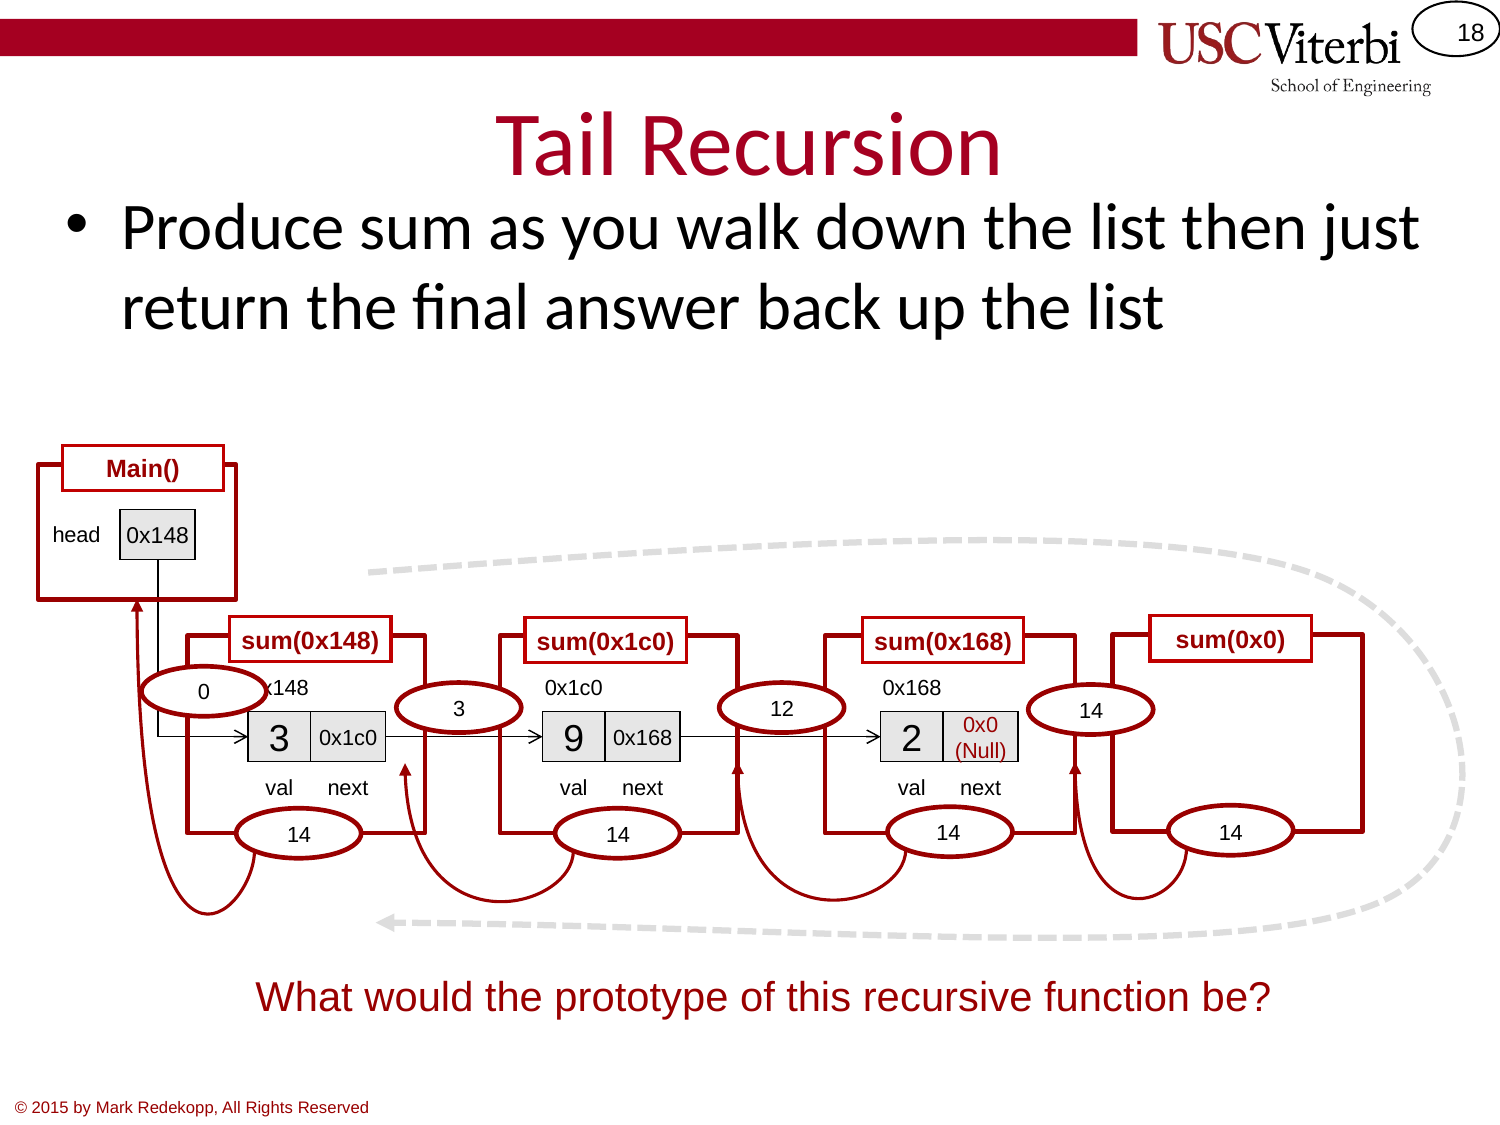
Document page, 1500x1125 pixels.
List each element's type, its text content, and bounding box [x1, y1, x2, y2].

text_box [1262, 808, 1294, 852]
picture [1125, 0, 1447, 45]
text_box [1178, 808, 1199, 852]
text_box 14 [1199, 806, 1262, 857]
text_box [504, 690, 522, 721]
text_box [1028, 692, 1046, 727]
text_box [499, 635, 738, 834]
text_box [344, 815, 362, 851]
text_box [37, 464, 237, 600]
text_box 12 [737, 682, 827, 733]
picture [1425, 50, 1463, 119]
text_box [825, 635, 1075, 834]
title Tail Recursion [75, 45, 1425, 174]
picture [1414, 3, 1463, 55]
text_box [678, 739, 738, 745]
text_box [445, 722, 534, 892]
text_box [887, 810, 917, 853]
text_box 14 [573, 808, 663, 859]
text_box sum(0x0) [1149, 615, 1312, 662]
text_box sum(0x1c0) [525, 617, 687, 663]
text_box [396, 690, 414, 726]
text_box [114, 602, 292, 664]
list Produce sum as you walk down the list then just return the final answer back up the list [50, 174, 1450, 388]
text_box [1136, 692, 1154, 727]
text_box 14 [254, 808, 344, 859]
text_box Main() [62, 445, 224, 491]
title 8x8 Example of N-Queens [438, 739, 445, 875]
text_box [719, 690, 737, 726]
text_box 14 [917, 806, 980, 857]
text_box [777, 721, 866, 890]
text_box [827, 690, 845, 719]
text_box [1112, 634, 1363, 832]
text_box sum(0x148) [297, 616, 392, 662]
text_box What would the prototype of this recursive function be? [165, 962, 1438, 1028]
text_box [69, 666, 322, 784]
text_box [663, 816, 681, 851]
text_box sum(0x168) [862, 617, 1024, 663]
text_box [555, 815, 573, 850]
text_box [368, 540, 1463, 939]
text_box [236, 815, 254, 850]
text_box 3 [414, 682, 504, 733]
text_box 14 [1046, 684, 1136, 735]
title 8x8 Example of N-Queens [770, 739, 777, 873]
text_box [980, 809, 1013, 854]
text_box head [32, 508, 37, 559]
text_box [187, 635, 425, 834]
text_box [1087, 748, 1174, 861]
